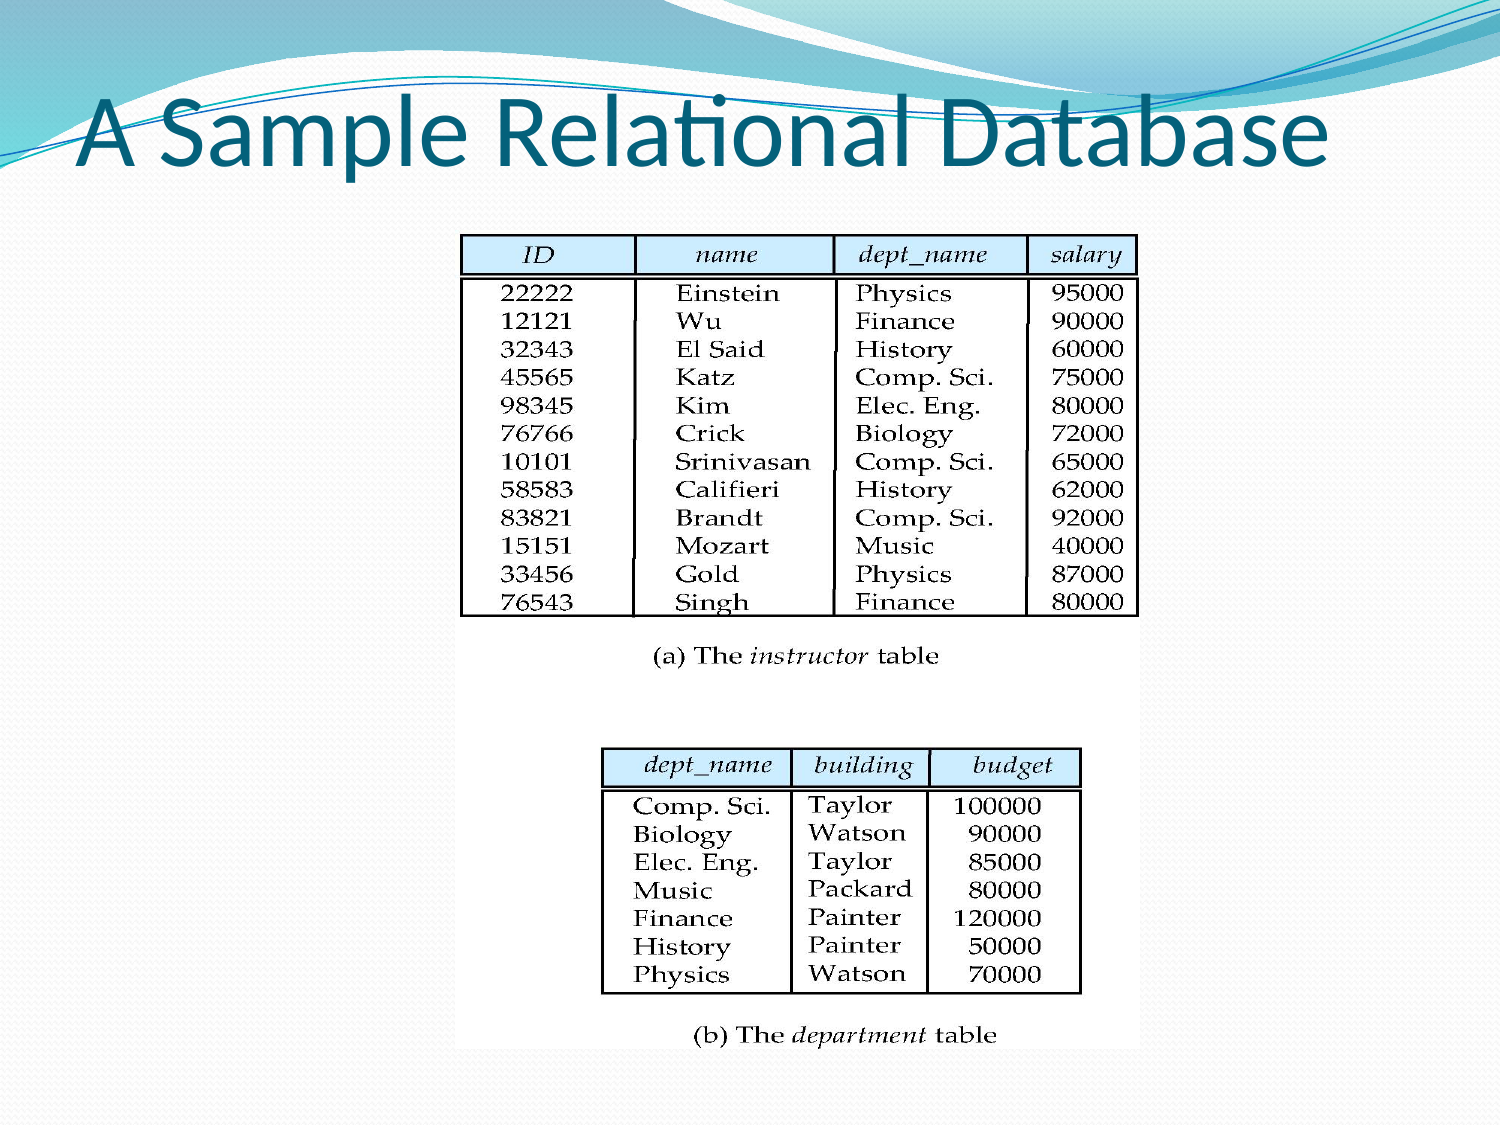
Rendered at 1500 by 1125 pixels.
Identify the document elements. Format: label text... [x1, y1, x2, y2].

picture [454, 230, 1140, 1050]
title A Sample Relational Database [75, 0, 1425, 188]
